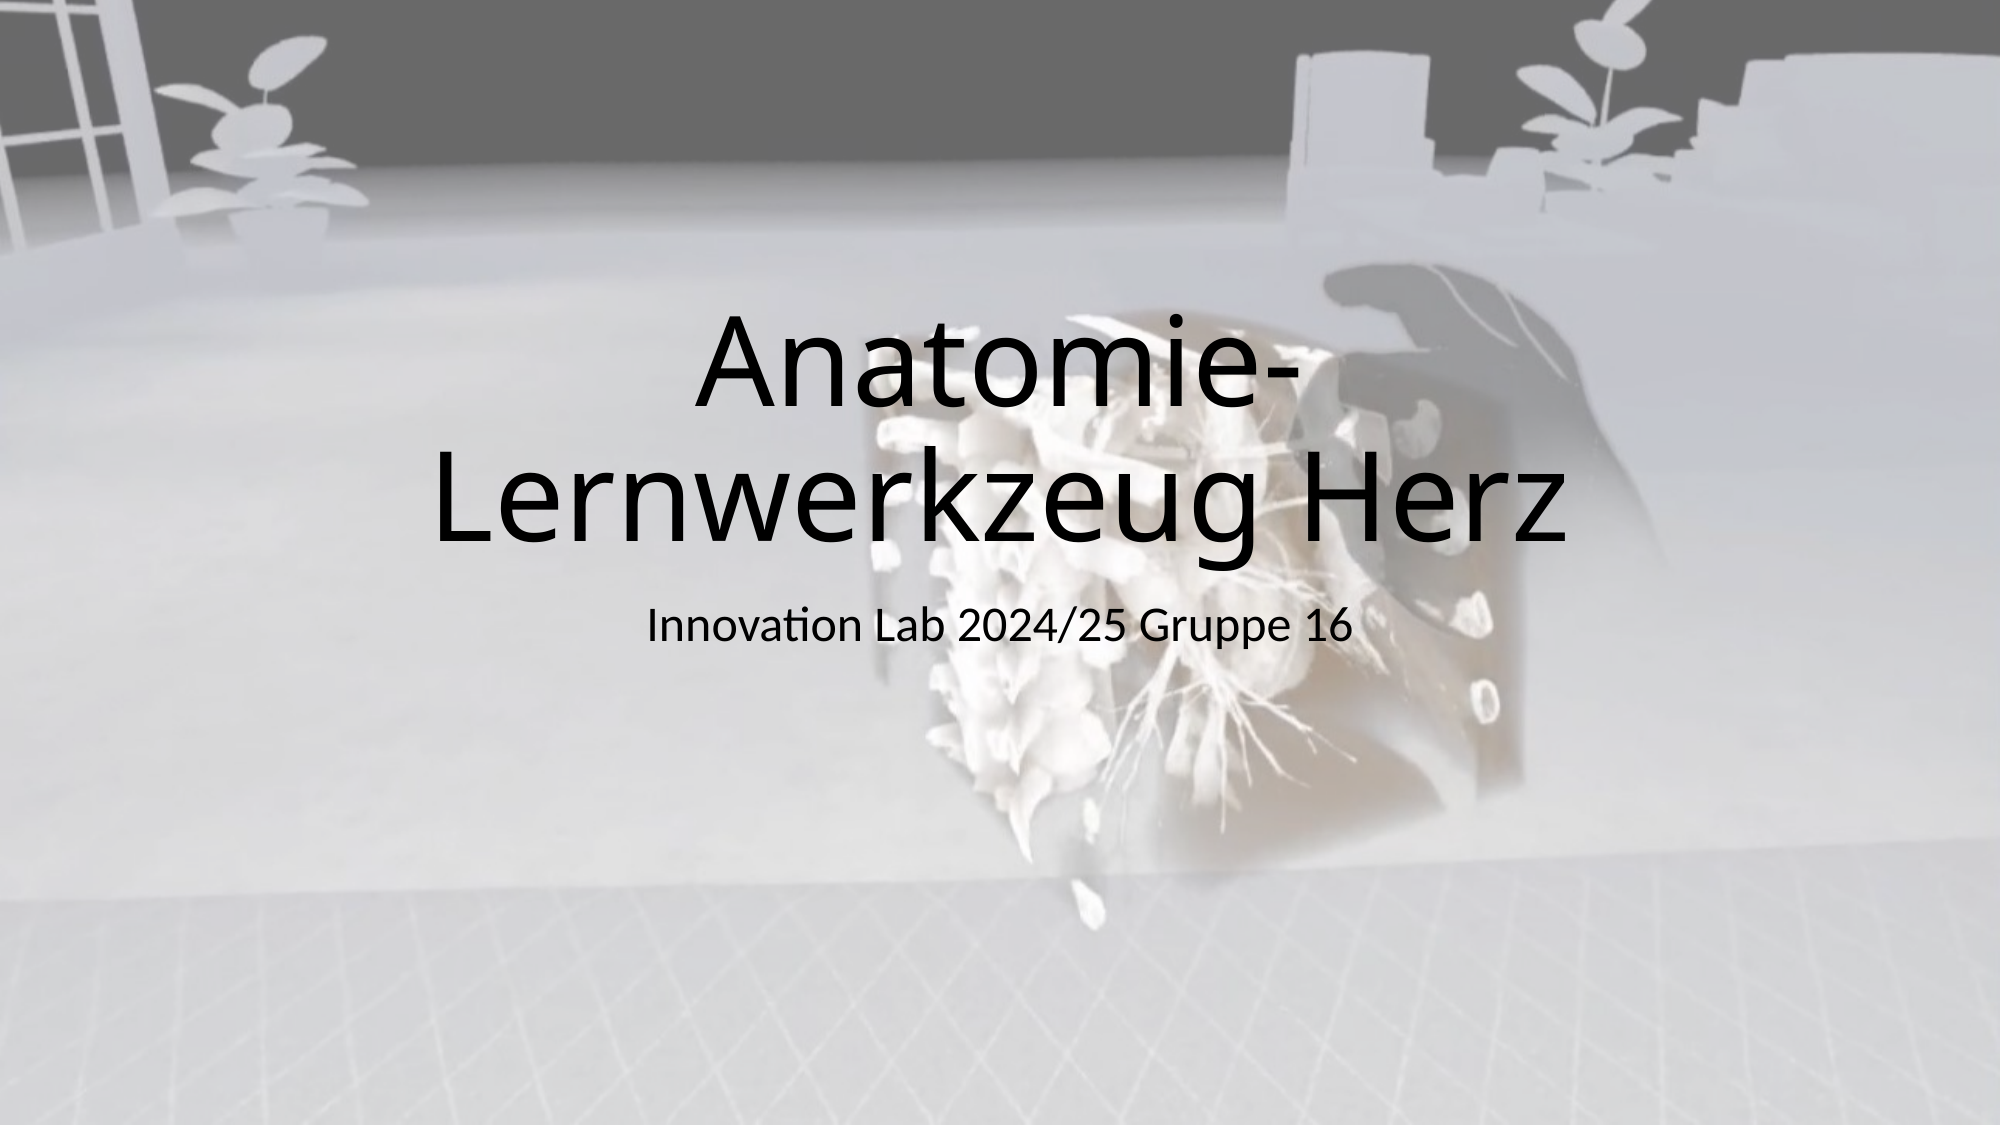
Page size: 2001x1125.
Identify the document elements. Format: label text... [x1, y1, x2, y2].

text_box [0, 0, 2000, 1125]
subtitle Innovation Lab 2024/25 Gruppe 16 [249, 590, 1750, 863]
title Anatomie- Lernwerkzeug Herz [249, 184, 1750, 576]
